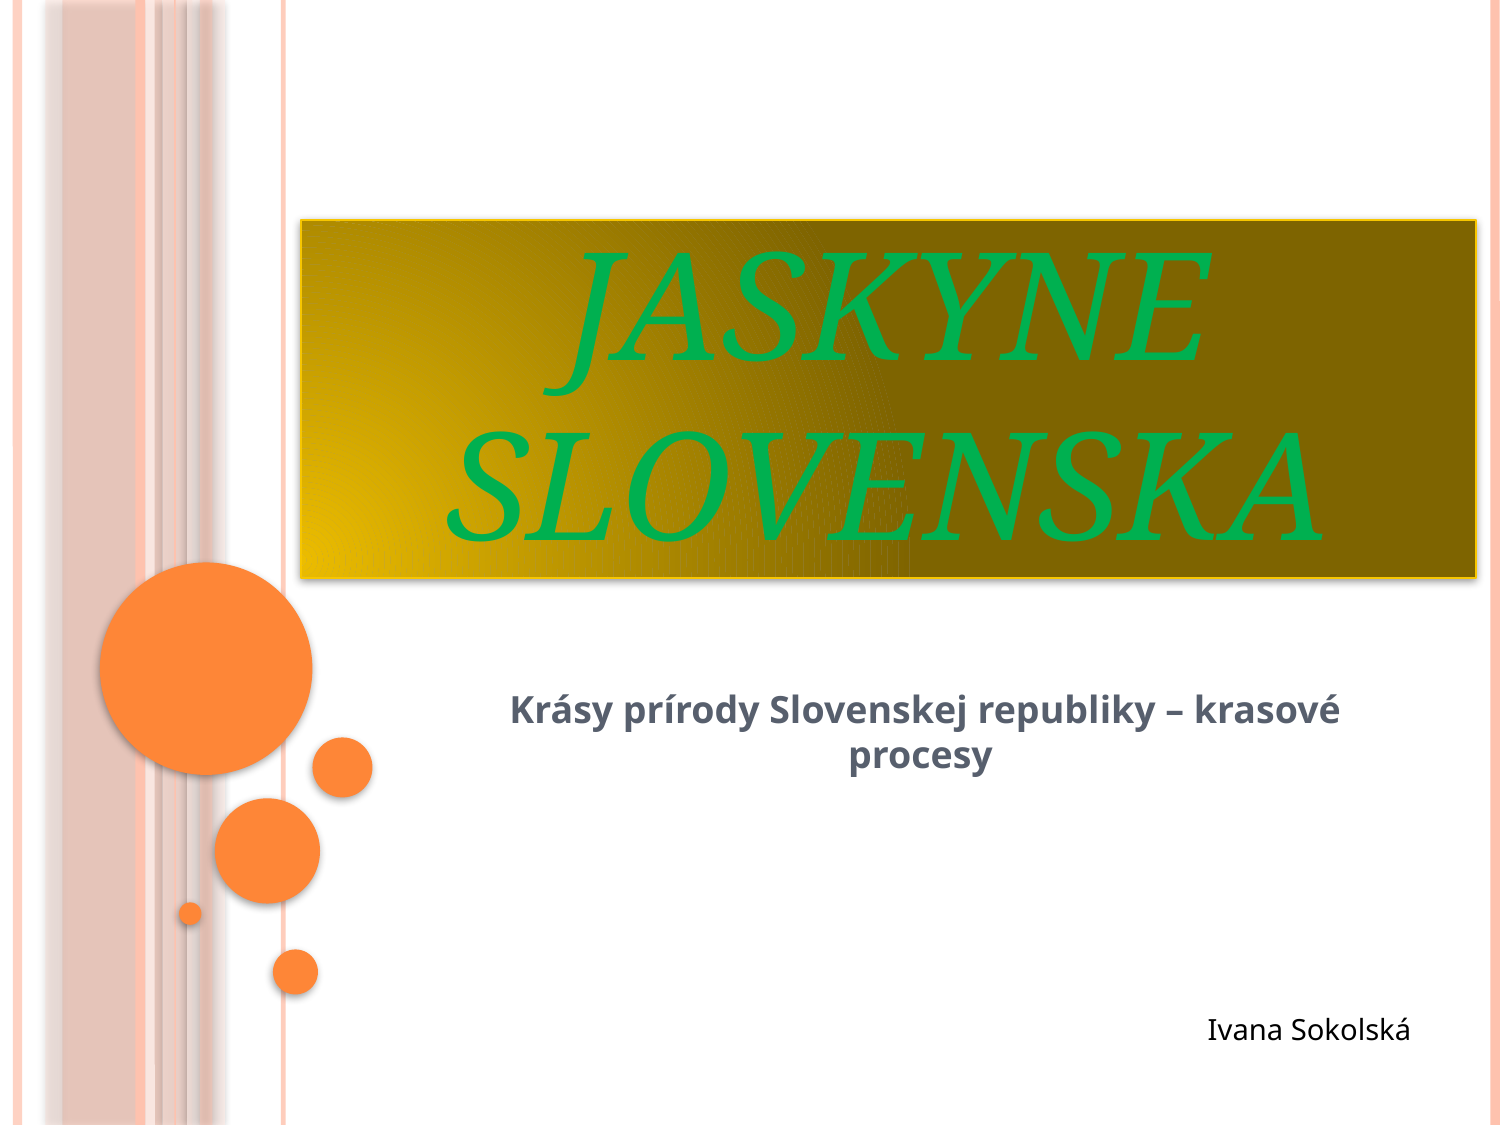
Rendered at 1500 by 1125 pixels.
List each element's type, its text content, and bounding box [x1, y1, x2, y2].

subtitle Krásy prírody Slovenskej republiky – krasové procesy [419, 621, 1432, 847]
title Jaskyne Slovenska [300, 219, 1477, 579]
text_box Ivana Sokolská [1192, 1003, 1500, 1054]
